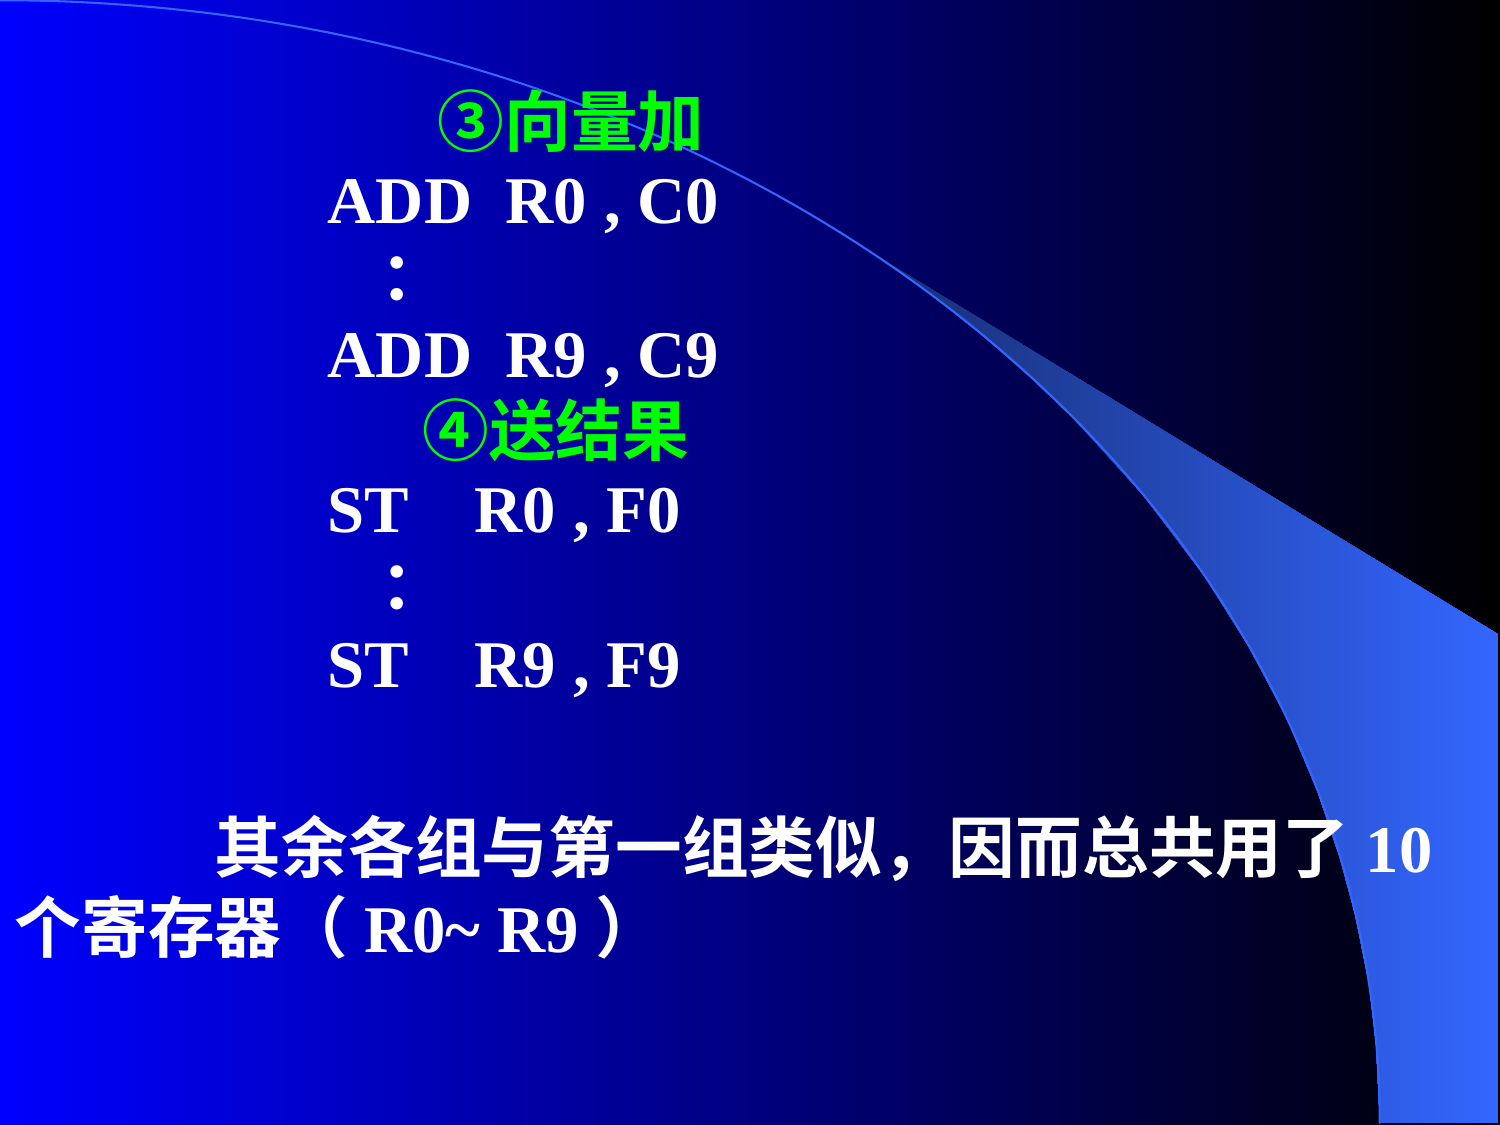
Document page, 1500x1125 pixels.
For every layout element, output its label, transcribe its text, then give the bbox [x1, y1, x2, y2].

text_box 其余各组与第一组类似，因而总共用了10个寄存器（R0~ R9） [0, 798, 1453, 974]
list ③向量加 ADD R0 , C0 ： ADD R9 , C9 ④送结果 ST R0 , F0 ： ST R9 , F9 [62, 87, 1463, 776]
slide_number [1074, 1024, 1388, 1101]
